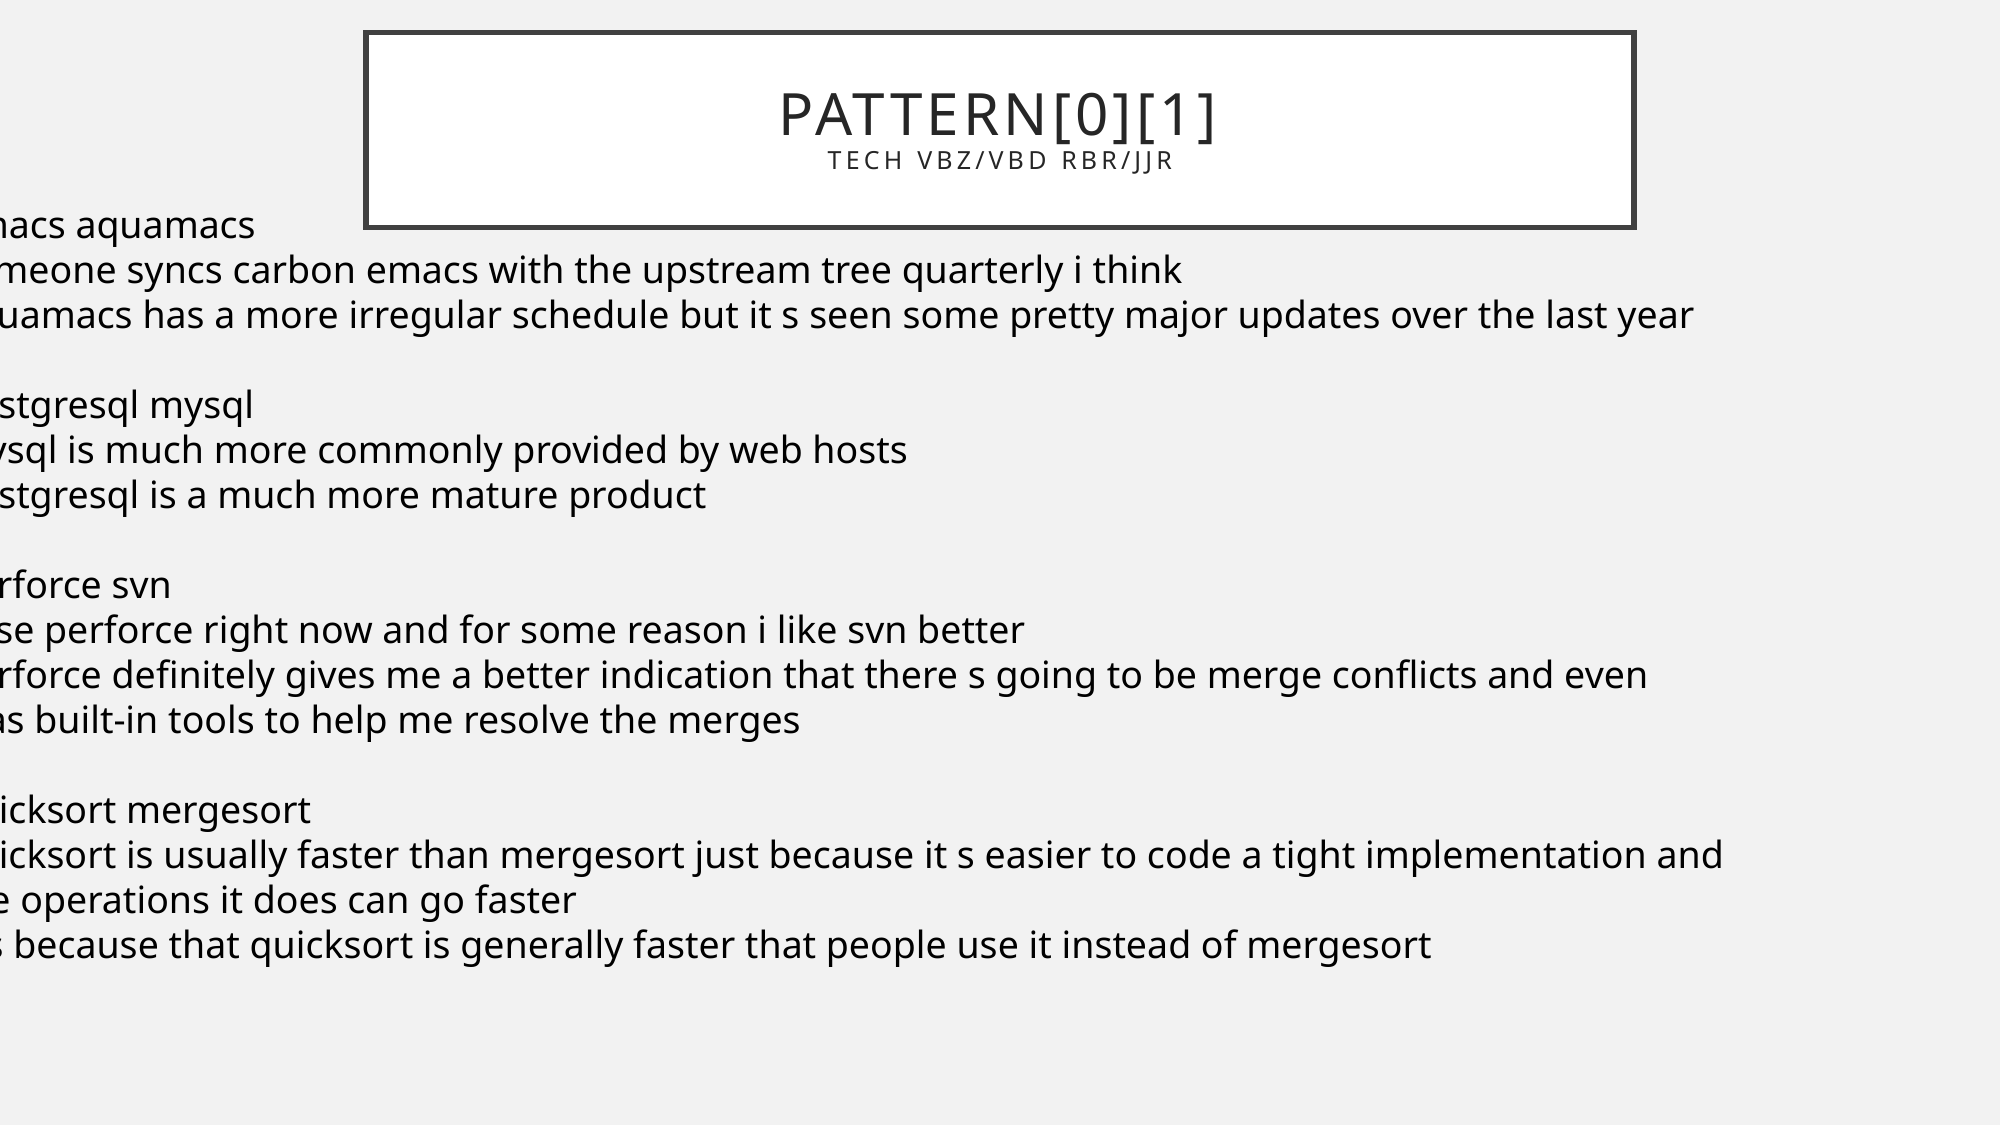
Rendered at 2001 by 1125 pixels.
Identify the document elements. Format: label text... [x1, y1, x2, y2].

title Pattern[0][1] tech vbz/vbd rbr/jjr [363, 30, 1637, 194]
text_box emacs aquamacs someone syncs carbon emacs with the upstream tree quarterly i think aquamacs has a more irregular schedule but it s seen some pretty major updates over the last year postgresql mysql mysql is much more commonly provided by web hosts postgresql is a much more mature product perforce svn i use perforce right now and for some reason i like svn better perforce definitely gives me a better indication that there s going to be merge conflicts and even has built-in tools to help me resolve the merges quicksort mergesort quicksort is usually faster than mergesort just because it s easier to code a tight implementation and the operations it does can go faster it s because that quicksort is generally faster that people use it instead of mergesort [0, 194, 1751, 974]
